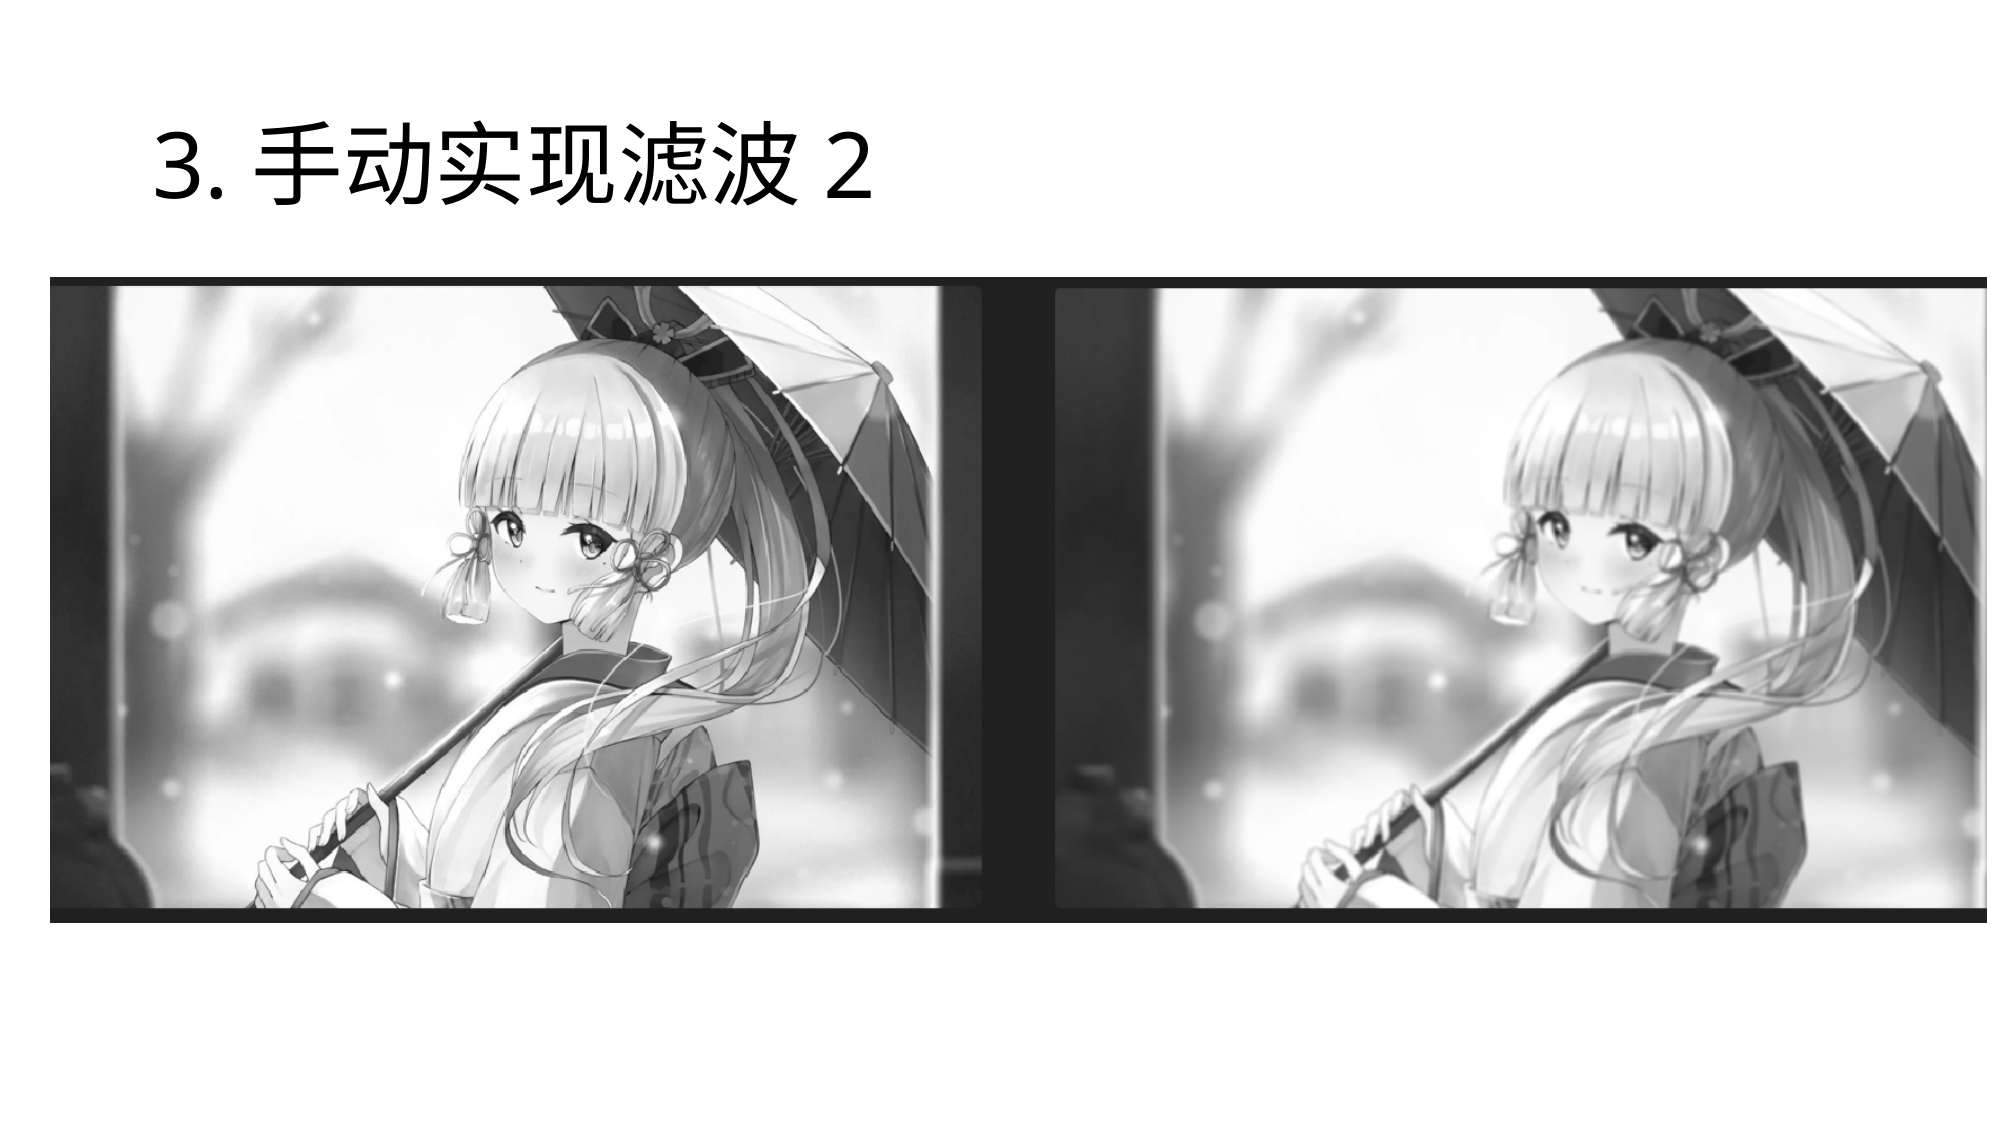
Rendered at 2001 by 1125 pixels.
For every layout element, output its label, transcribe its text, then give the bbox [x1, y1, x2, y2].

picture [50, 277, 1987, 923]
title 3.手动实现滤波2 [137, 59, 1863, 277]
